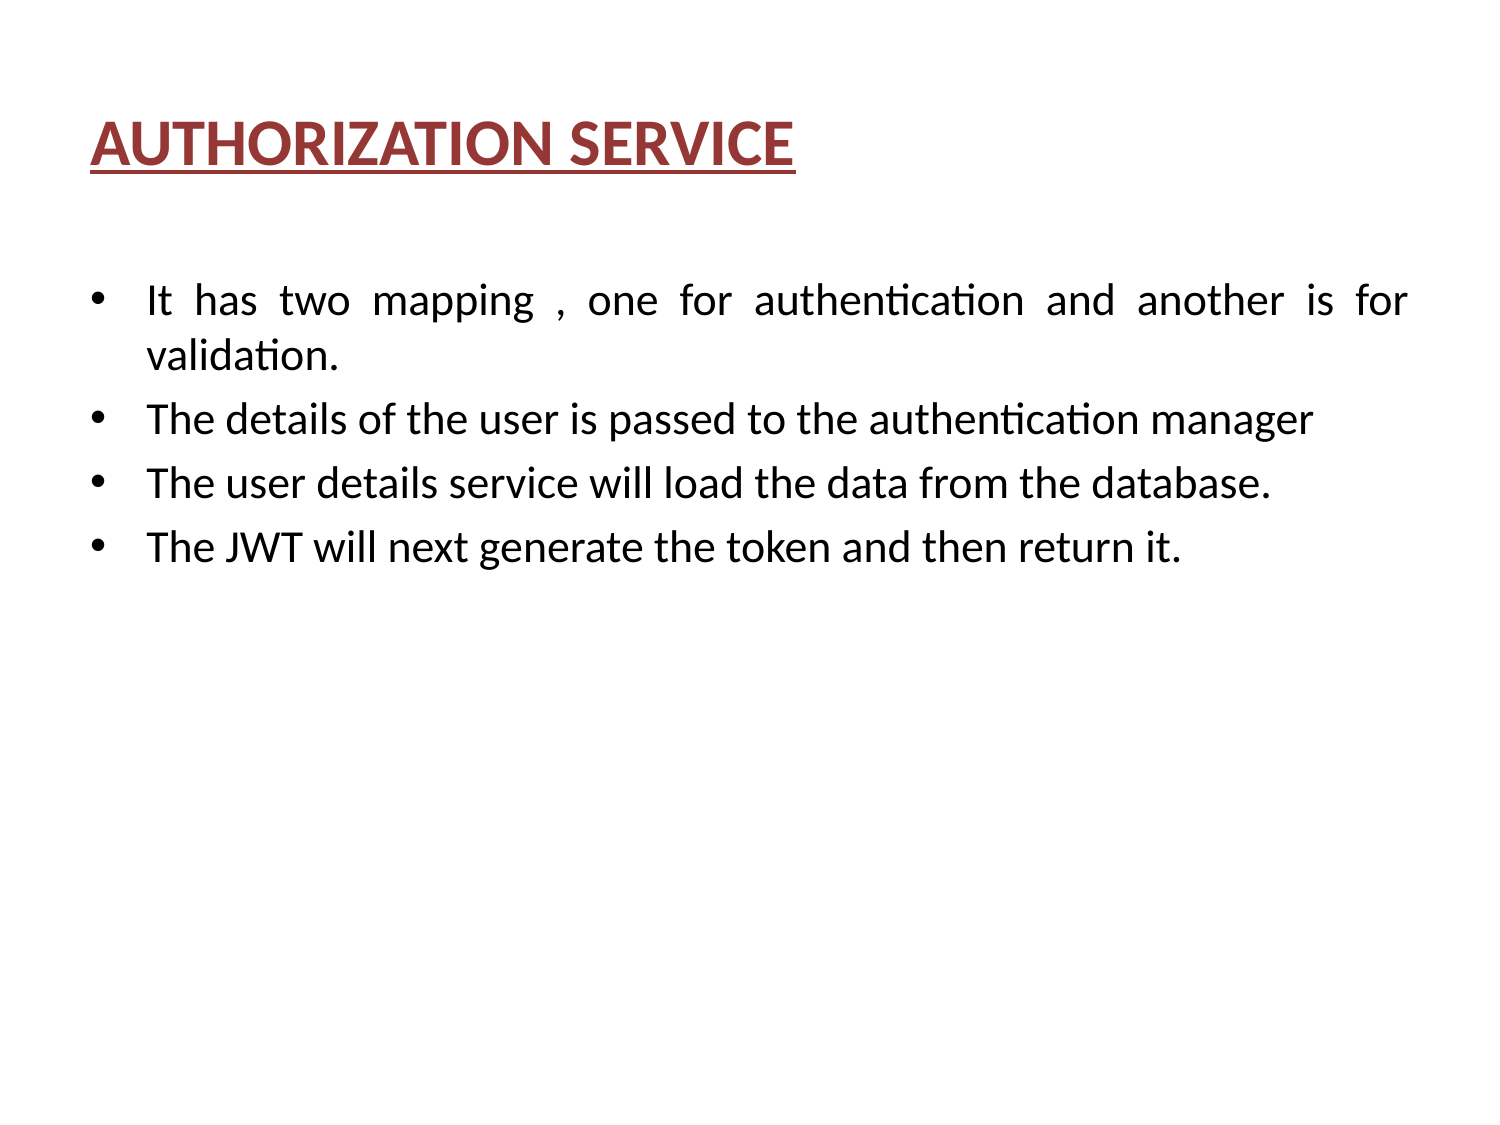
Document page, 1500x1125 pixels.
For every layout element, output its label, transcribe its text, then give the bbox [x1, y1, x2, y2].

list It has two mapping , one for authentication and another is for validation. The details of the user is passed to the authentication manager The user details service will load the data from the database. The JWT will next generate the token and then return it. [75, 262, 1425, 1005]
title AUTHORIZATION SERVICE [75, 45, 1425, 233]
